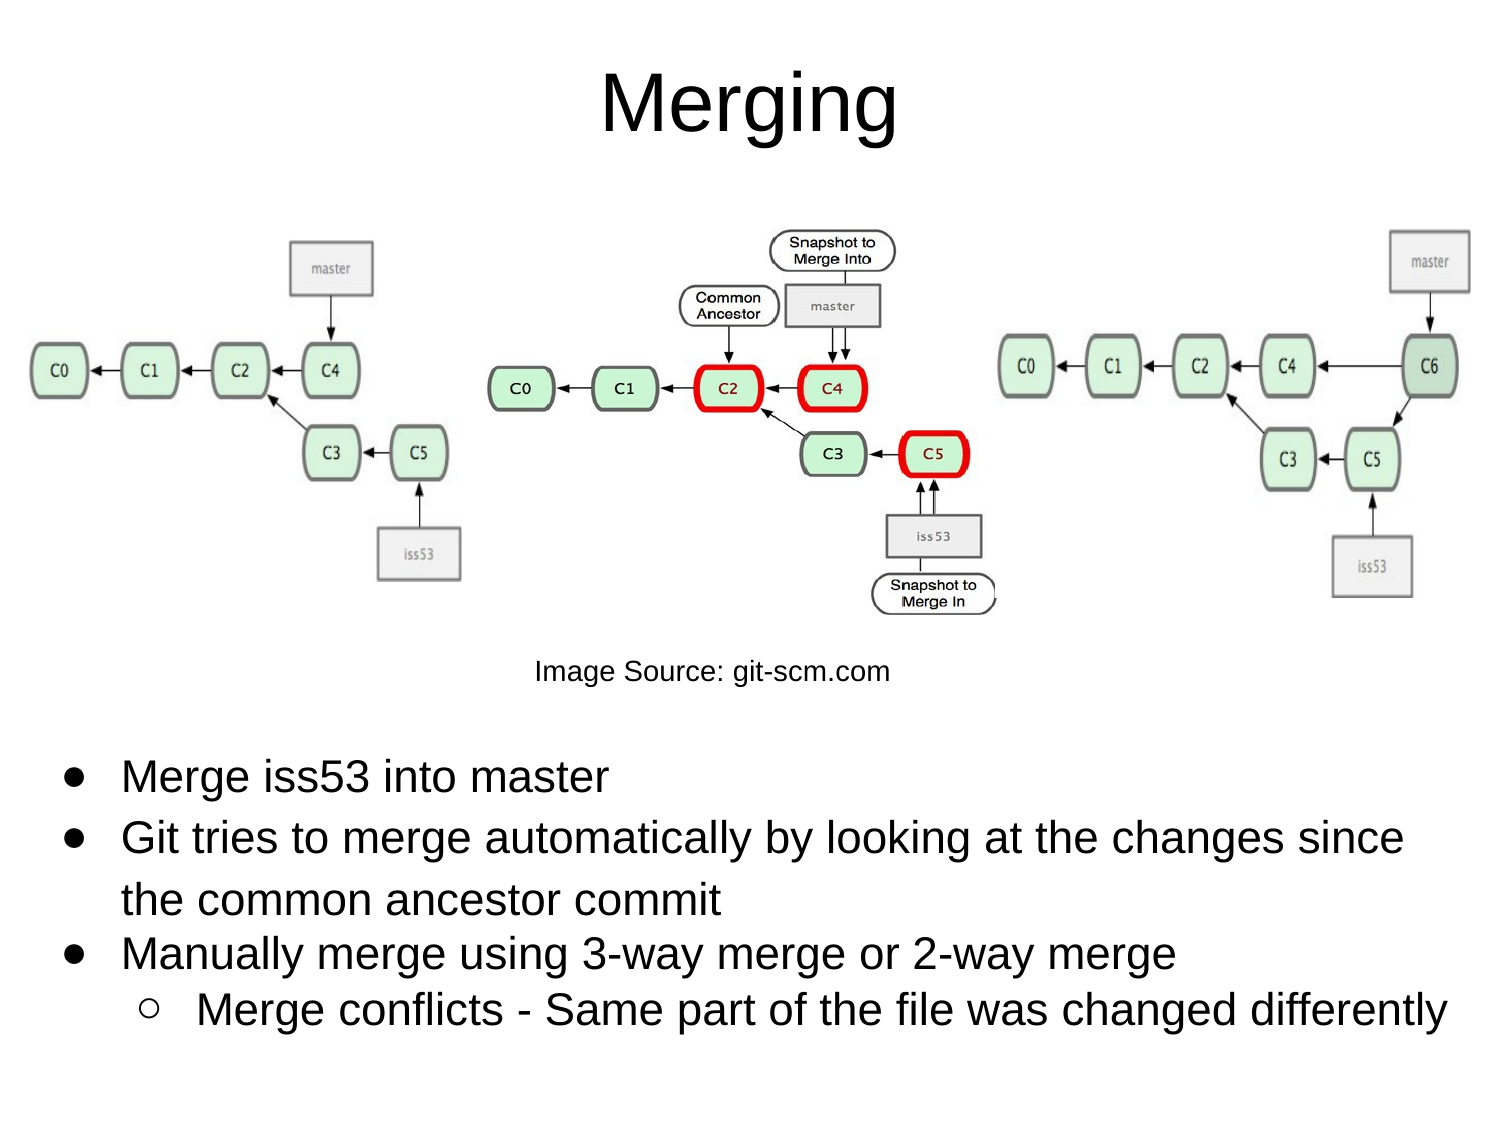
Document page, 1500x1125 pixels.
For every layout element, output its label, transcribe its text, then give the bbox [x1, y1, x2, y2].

text_box [995, 228, 1472, 598]
title Merging [316, 48, 1184, 132]
text_box [27, 239, 463, 582]
text_box Image Source: git-scm.com [532, 652, 1009, 685]
text_box Merge iss53 into master Git tries to merge automatically by looking at the changes since the common ancestor commit Manually merge using 3-way merge or 2-way merge Merge conflicts - Same part of the file was changed differently [45, 747, 1472, 1061]
text_box [484, 228, 1000, 615]
